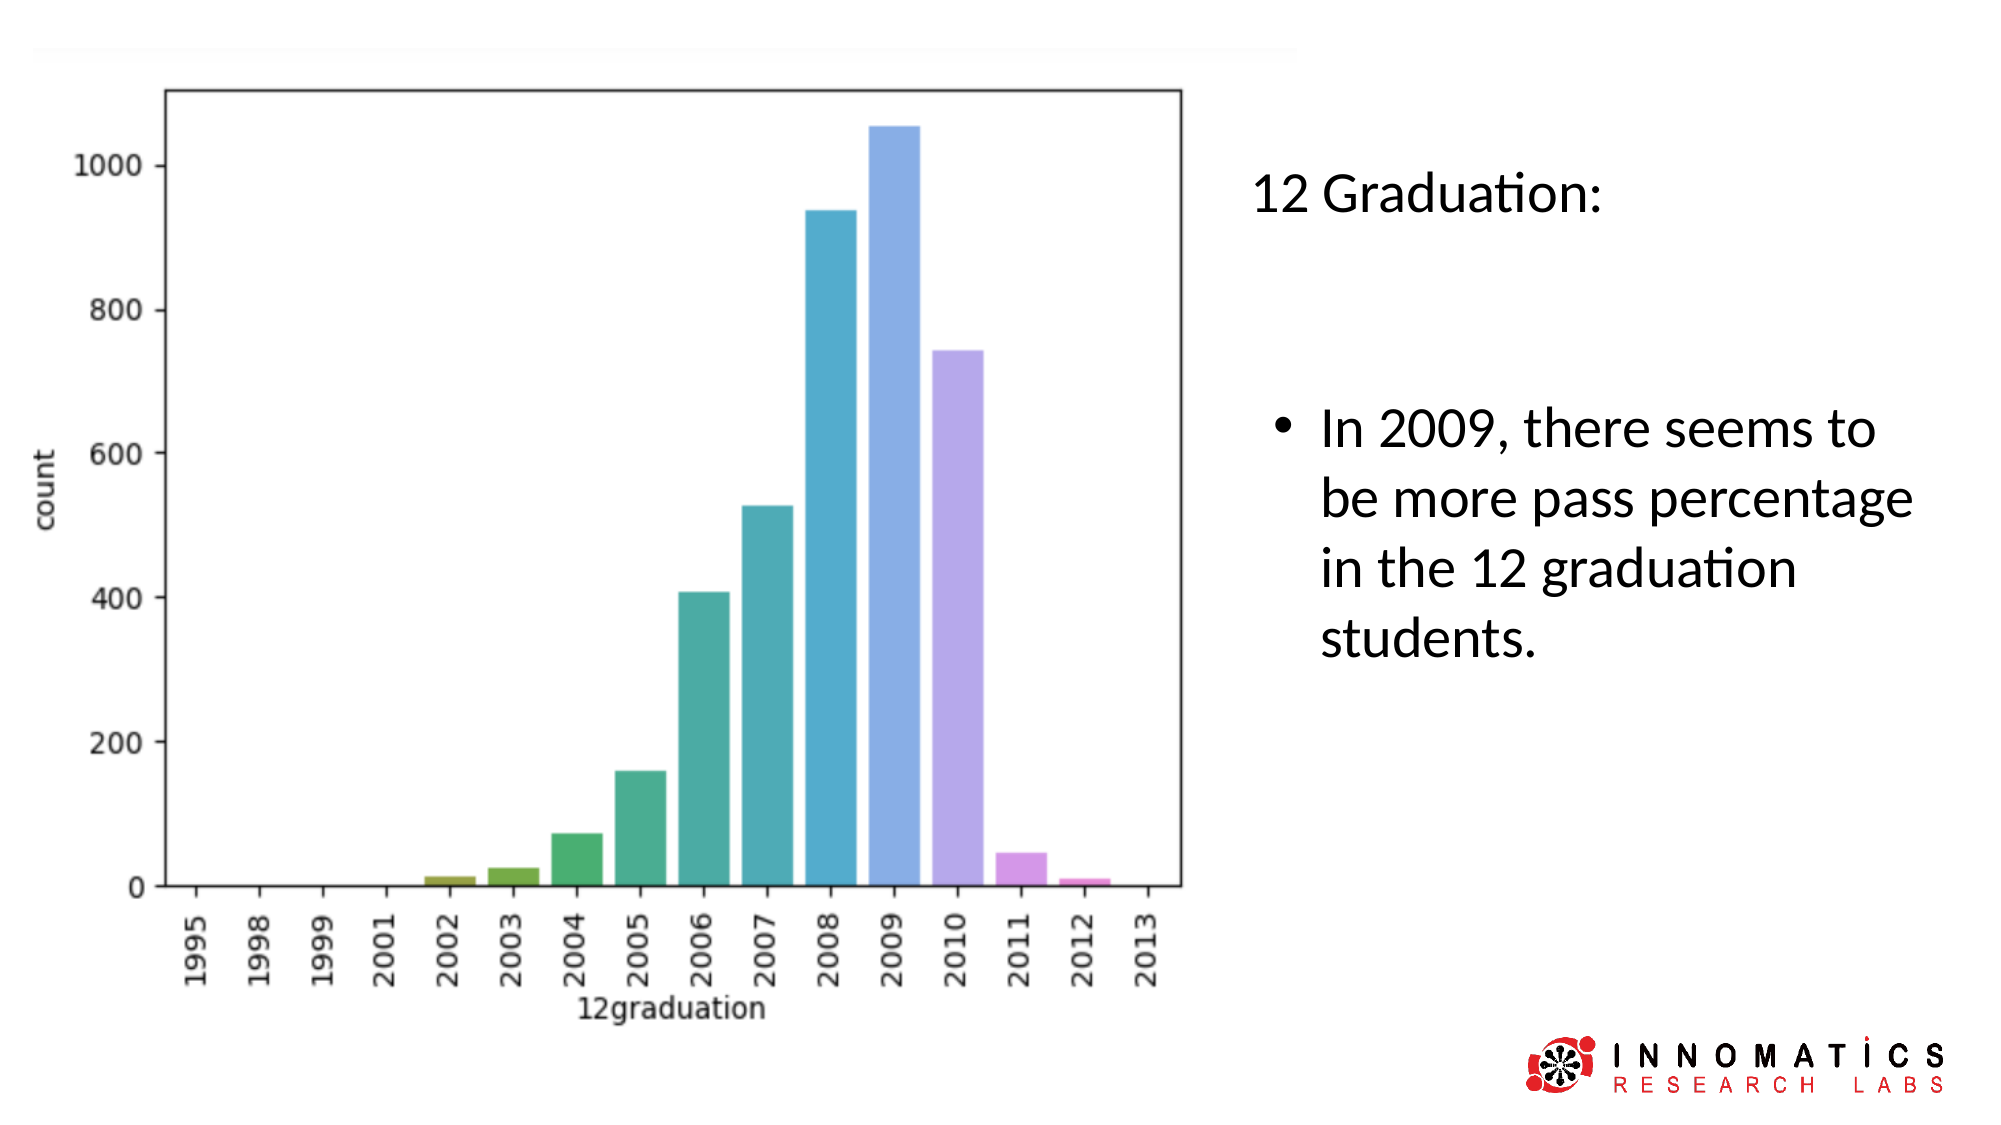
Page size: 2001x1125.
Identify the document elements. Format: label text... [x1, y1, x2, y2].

picture [33, 48, 1297, 1037]
text_box In 2009, there seems to be more pass percentage in the 12 graduation students. [1297, 381, 1943, 677]
text_box 12 Graduation: [1297, 146, 1620, 232]
picture [1526, 1036, 1943, 1093]
